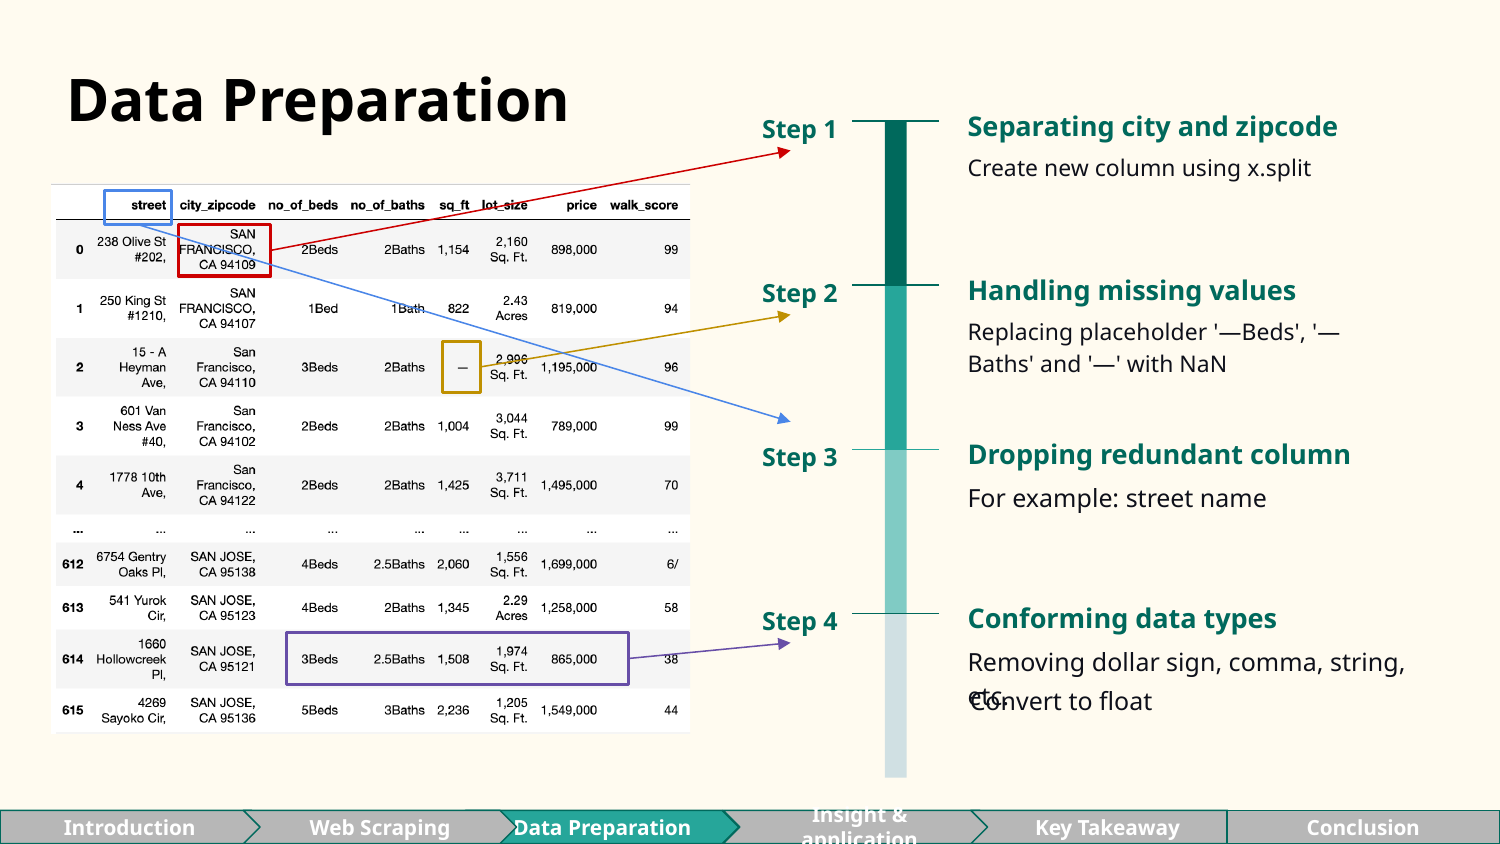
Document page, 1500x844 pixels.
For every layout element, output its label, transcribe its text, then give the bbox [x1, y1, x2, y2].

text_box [728, 88, 1401, 286]
text_box Insight & application [723, 810, 986, 844]
text_box Web Scraping [243, 810, 517, 844]
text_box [628, 642, 791, 659]
text_box Step 4 [728, 622, 846, 643]
text_box Convert to float [954, 665, 1403, 734]
text_box Data Preparation [501, 810, 738, 844]
text_box Conclusion [1226, 810, 1500, 844]
text_box Conforming data types [952, 622, 1400, 626]
text_box Key Takeaway [970, 810, 1226, 844]
title Data Preparation [51, 48, 1449, 149]
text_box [728, 253, 1458, 450]
text_box Introduction [0, 810, 259, 844]
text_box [270, 150, 791, 223]
text_box Removing dollar sign, comma, string, etc. [952, 626, 1449, 695]
picture [50, 183, 691, 734]
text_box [852, 623, 940, 778]
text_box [728, 458, 1401, 614]
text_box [137, 224, 791, 422]
